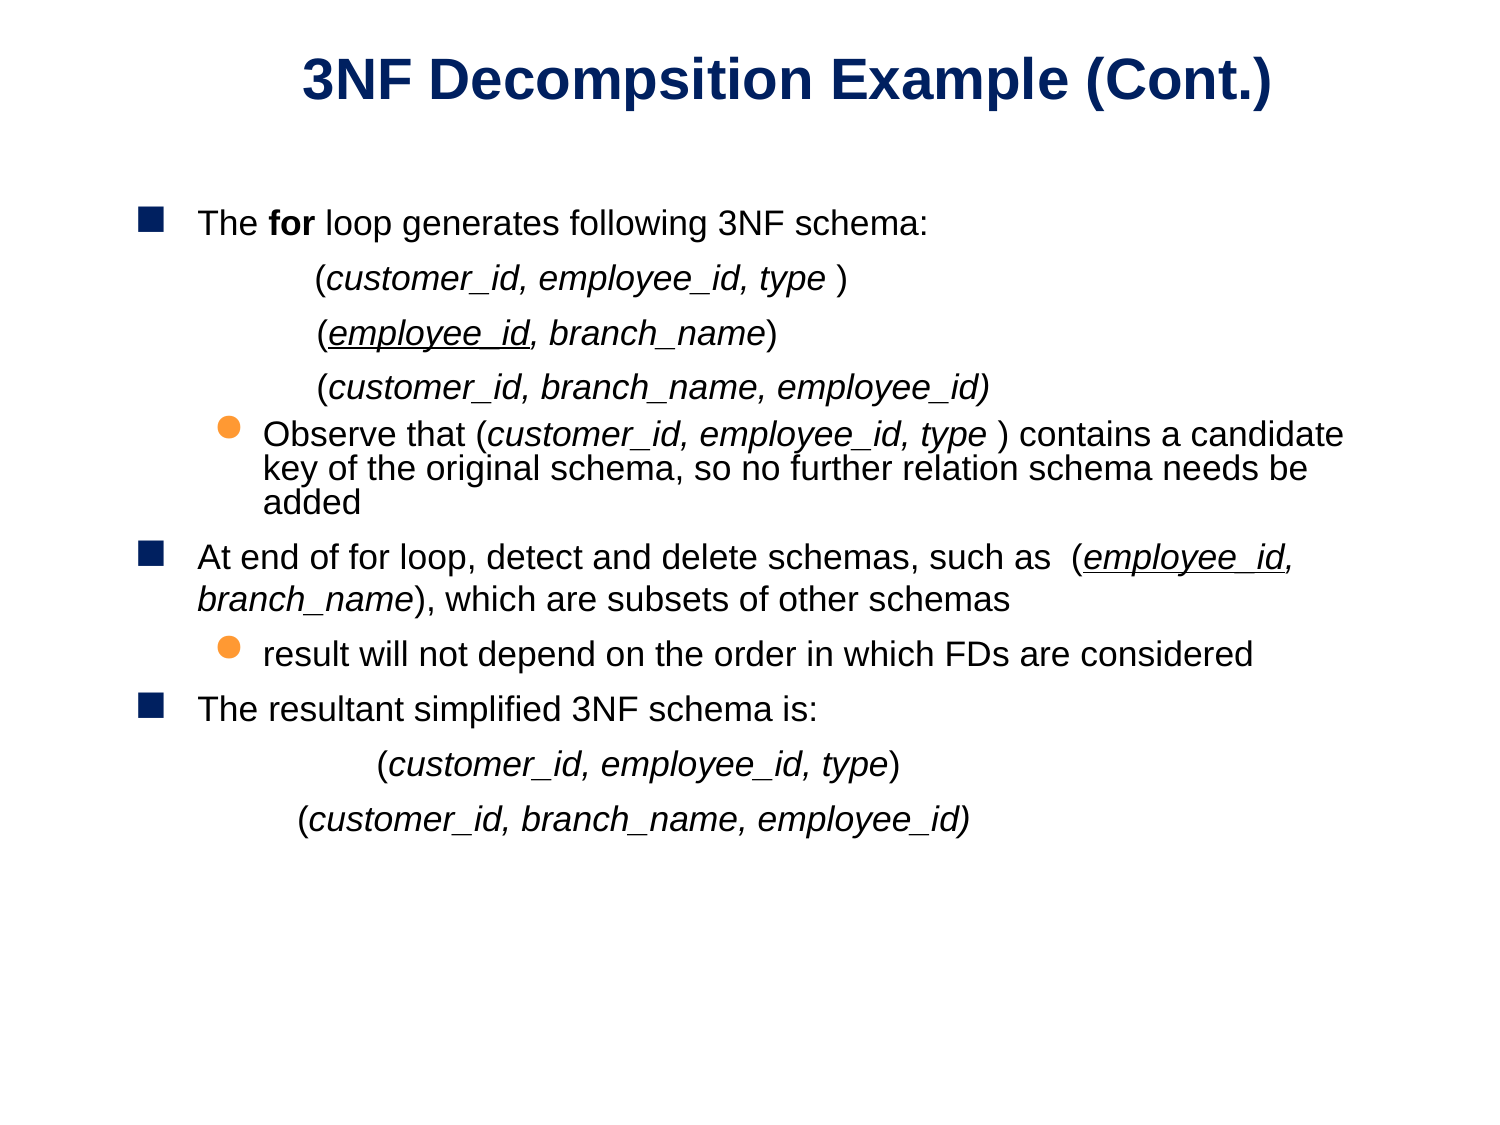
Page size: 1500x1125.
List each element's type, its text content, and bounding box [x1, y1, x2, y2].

title 3NF Decompsition Example (Cont.) [125, 18, 1452, 120]
list The for loop generates following 3NF schema: (customer_id, employee_id, type ) (employee_id, branch_name) (customer_id, branch_name, employee_id) Observe that (customer_id, employee_id, type ) contains a candidate key of the original schema, so no further relation schema needs be added At end of for loop, detect and delete schemas, such as (employee_id, branch_name), which are subsets of other schemas result will not depend on the order in which FDs are considered The resultant simplified 3NF schema is: (customer_id, employee_id, type) (customer_id, branch_name, employee_id) [126, 192, 1376, 920]
